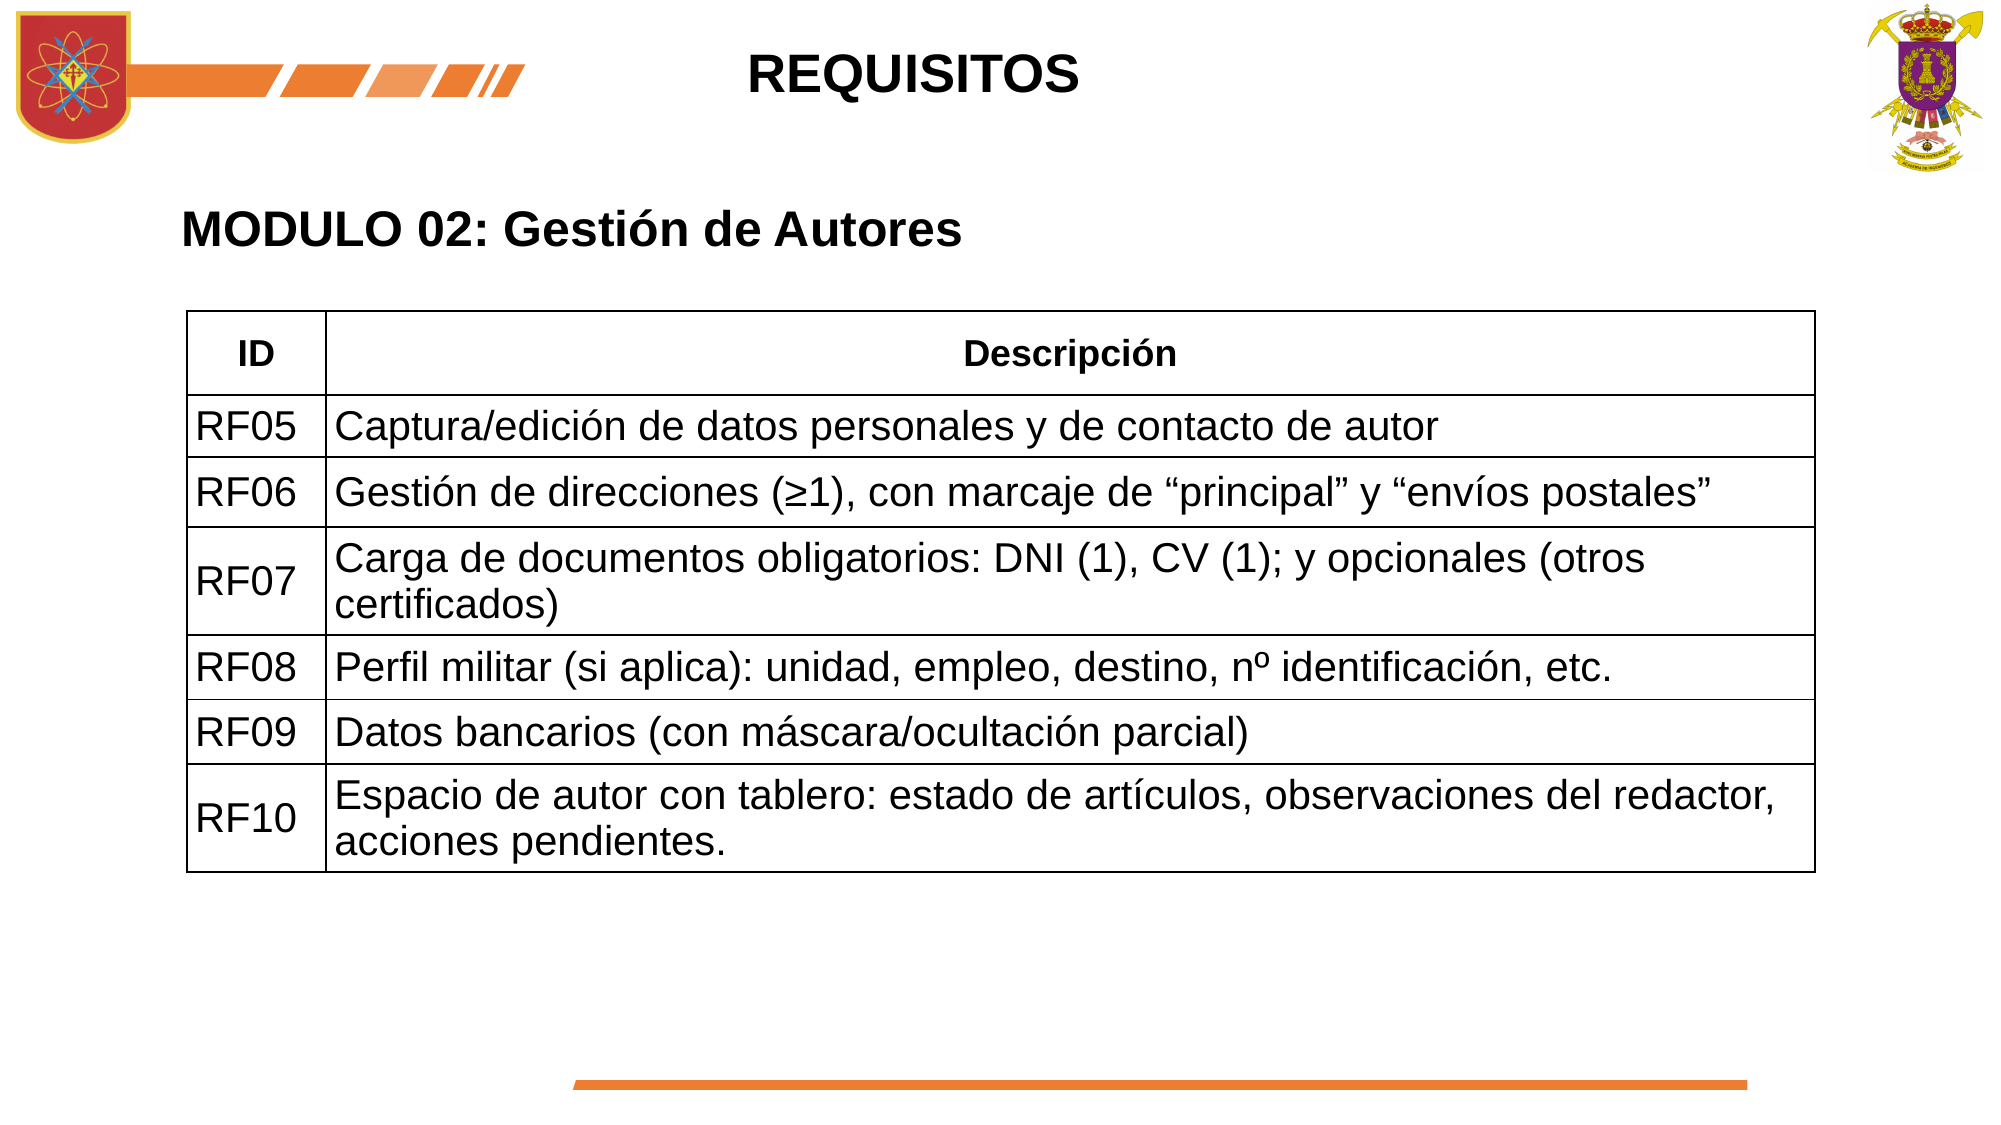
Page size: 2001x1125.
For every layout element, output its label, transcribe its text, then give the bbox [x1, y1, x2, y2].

table_header ID [188, 312, 325, 394]
text_box [477, 64, 500, 97]
text_box REQUISITOS [732, 30, 1313, 113]
table_cell Datos bancarios (con máscara/ocultación parcial) [327, 700, 1814, 763]
text_box MODULO 02: Gestión de Autores [166, 189, 1408, 287]
picture [1866, 2, 1984, 174]
table_cell RF10 [188, 765, 325, 871]
text_box [572, 1080, 1748, 1090]
text_box [645, 31, 1706, 122]
text_box [431, 64, 485, 97]
table_cell RF09 [188, 700, 325, 763]
table_cell Espacio de autor con tablero: estado de artículos, observaciones del redactor, acciones pendientes. [327, 765, 1814, 871]
text_box [279, 64, 371, 97]
picture [14, 8, 132, 145]
text_box [132, 64, 284, 97]
table_cell Carga de documentos obligatorios: DNI (1), CV (1); y opcionales (otros certificados) [327, 528, 1814, 634]
text_box [490, 64, 526, 97]
table_cell RF05 [188, 396, 325, 456]
table_cell Gestión de direcciones (≥1), con marcaje de “principal” y “envíos postales” [327, 458, 1814, 526]
table_header Descripción [327, 312, 1814, 394]
table_cell RF08 [188, 636, 325, 699]
table_cell Captura/edición de datos personales y de contacto de autor [327, 396, 1814, 456]
table_cell RF06 [188, 458, 325, 526]
table_cell RF07 [188, 528, 325, 634]
text_box [365, 64, 438, 97]
table_cell Perfil militar (si aplica): unidad, empleo, destino, nº identificación, etc. [327, 636, 1814, 699]
